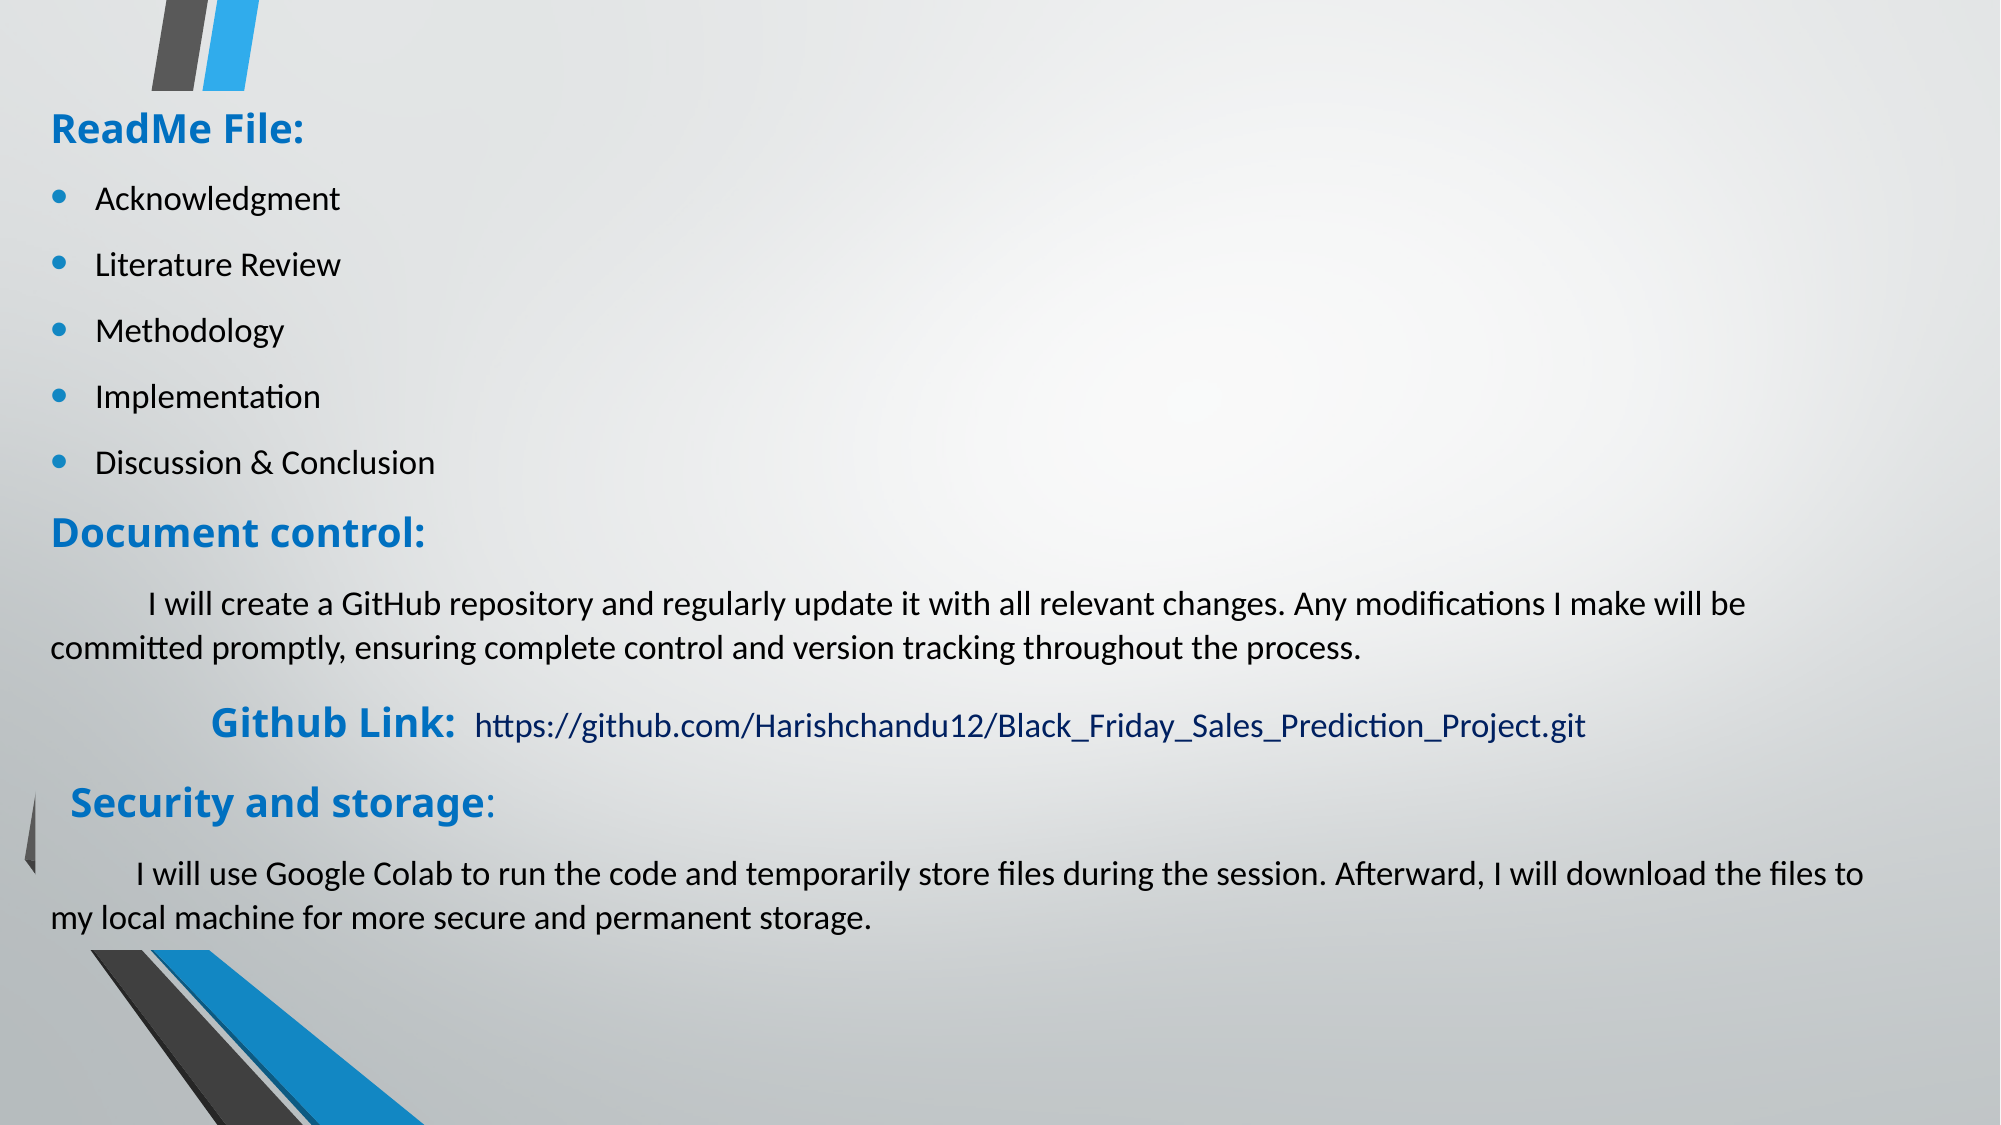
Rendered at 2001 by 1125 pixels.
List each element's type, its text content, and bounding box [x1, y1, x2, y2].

list ReadMe File: Acknowledgment Literature Review Methodology Implementation Discussion & Conclusion Document control: I will create a GitHub repository and regularly update it with all relevant changes. Any modifications I make will be committed promptly, ensuring complete control and version tracking throughout the process. Github Link: https://github.com/Harishchandu12/Black_Friday_Sales_Prediction_Project.git Security and storage: I will use Google Colab to run the code and temporarily store files during the session. Afterward, I will download the files to my local machine for more secure and permanent storage. [35, 91, 1887, 950]
